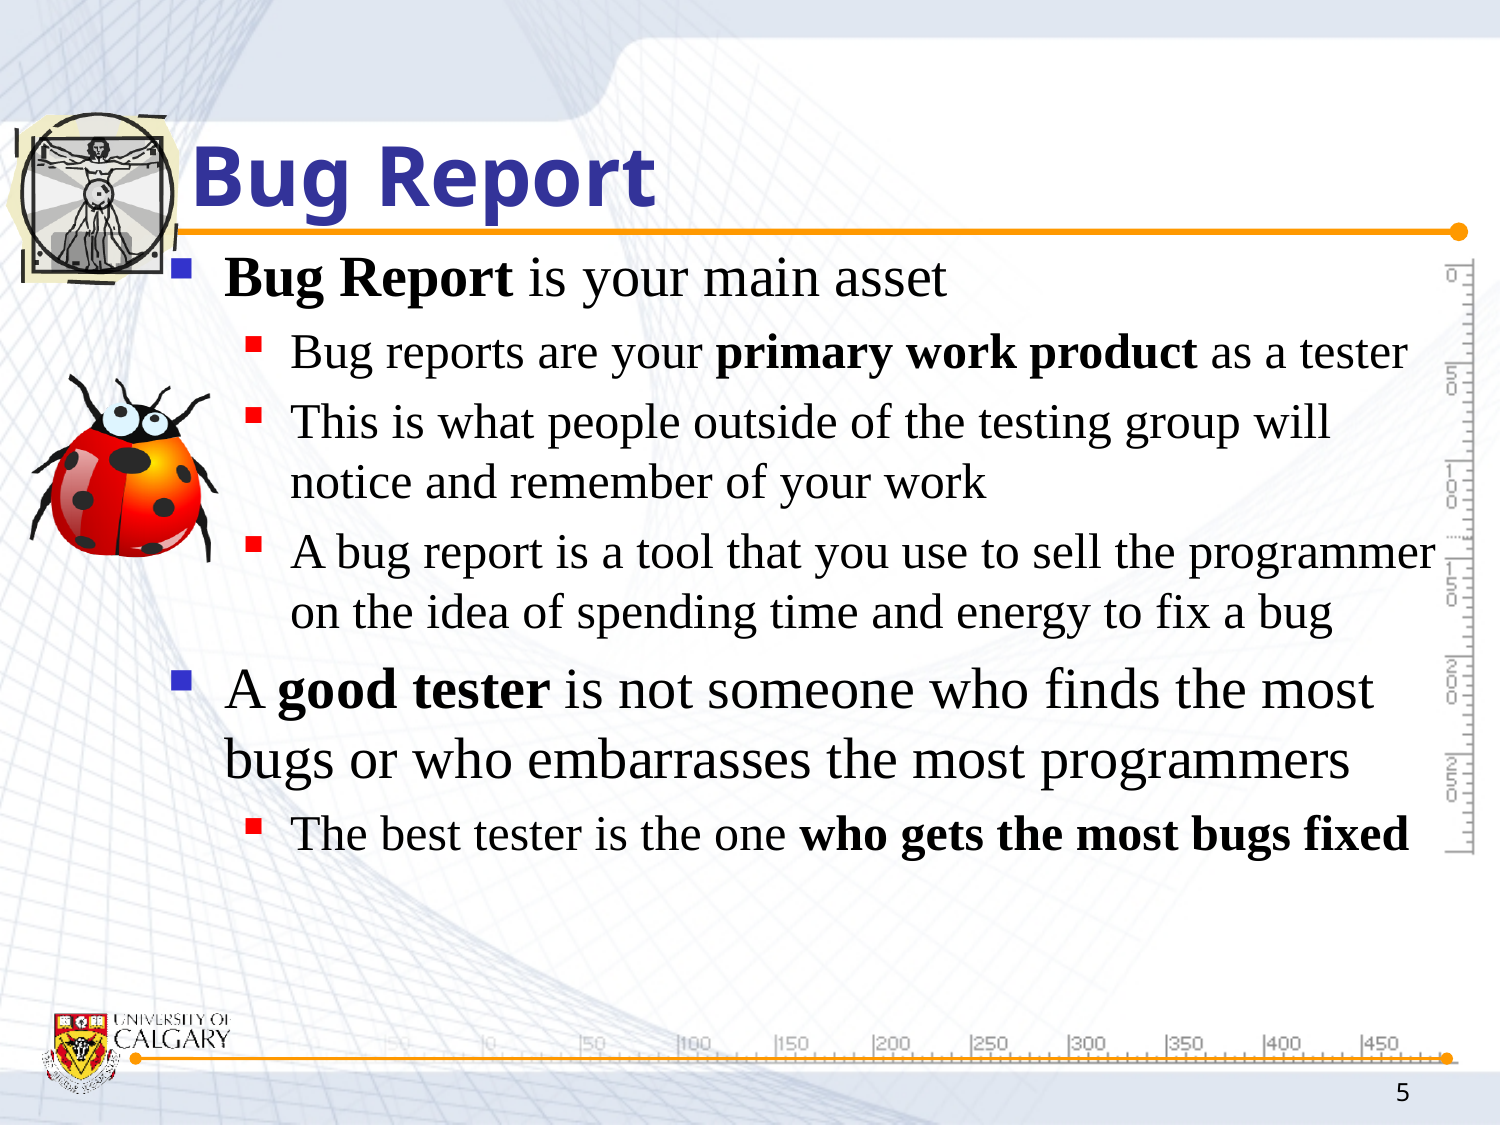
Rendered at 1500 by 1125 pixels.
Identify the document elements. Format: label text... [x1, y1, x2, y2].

picture [0, 0, 1500, 1125]
slide_number 5 [1112, 1051, 1426, 1118]
list Bug Report is your main asset Bug reports are your primary work product as a tester This is what people outside of the testing group will notice and remember of your work A bug report is a tool that you use to sell the programmer on the idea of spending time and energy to fix a bug A good tester is not someone who finds the most bugs or who embarrasses the most programmers The best tester is the one who gets the most bugs fixed [152, 230, 1466, 975]
title Bug Report [174, 42, 1468, 231]
